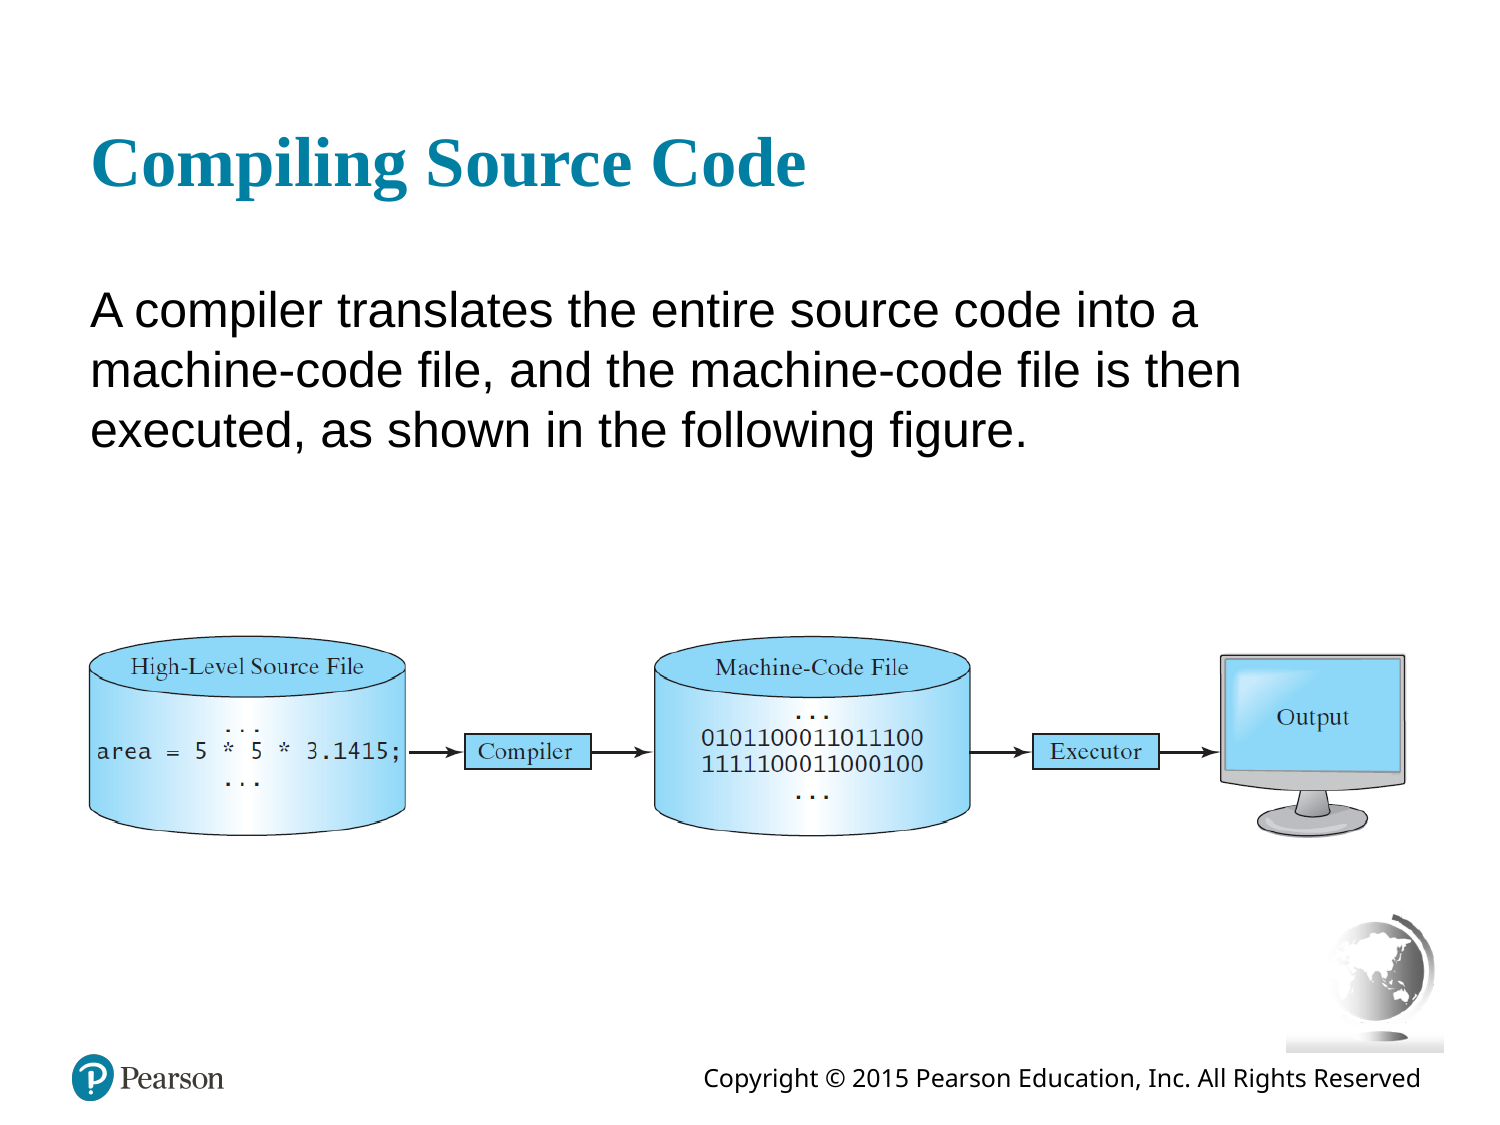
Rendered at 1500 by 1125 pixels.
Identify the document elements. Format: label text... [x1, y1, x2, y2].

list A compiler translates the entire source code into a machine-code file, and the machine-code file is then executed, as shown in the following figure. [75, 262, 1425, 534]
title Compiling Source Code [75, 35, 1425, 216]
picture [72, 1054, 88, 1070]
picture [1286, 909, 1444, 1053]
picture [98, 1054, 224, 1101]
picture [80, 613, 1420, 850]
picture [80, 1063, 106, 1088]
picture [72, 1087, 83, 1101]
